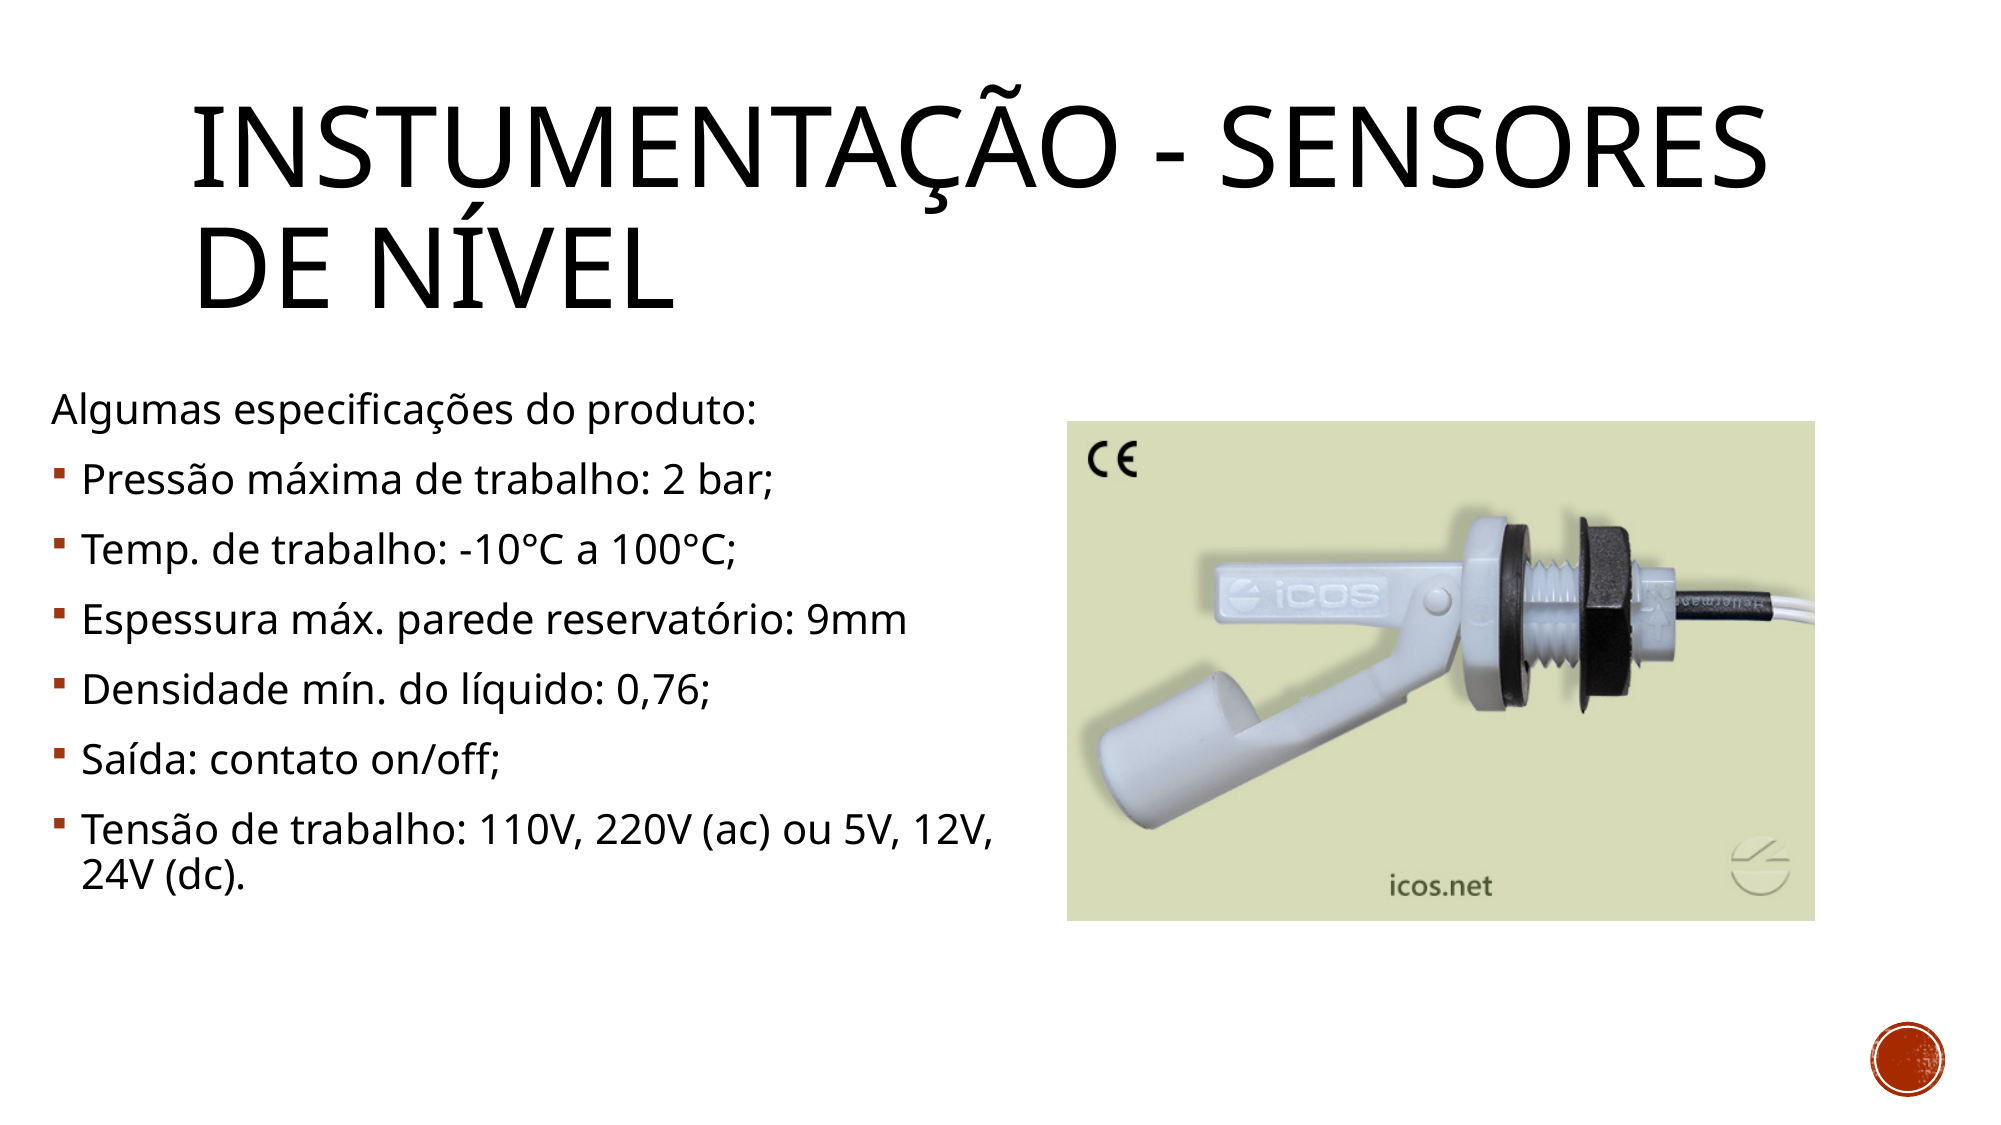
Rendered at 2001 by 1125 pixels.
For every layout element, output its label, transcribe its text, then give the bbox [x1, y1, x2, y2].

list Algumas especificações do produto: Pressão máxima de trabalho: 2 bar; Temp. de trabalho: -10°C a 100°C; Espessura máx. parede reservatório: 9mm Densidade mín. do líquido: 0,76; Saída: contato on/off; Tensão de trabalho: 110V, 220V (ac) ou 5V, 12V, 24V (dc). [36, 381, 1042, 1046]
picture [1067, 421, 1815, 921]
title INSTUMENTAÇÃO - SENSORES DE NÍVEL [175, 79, 1826, 344]
